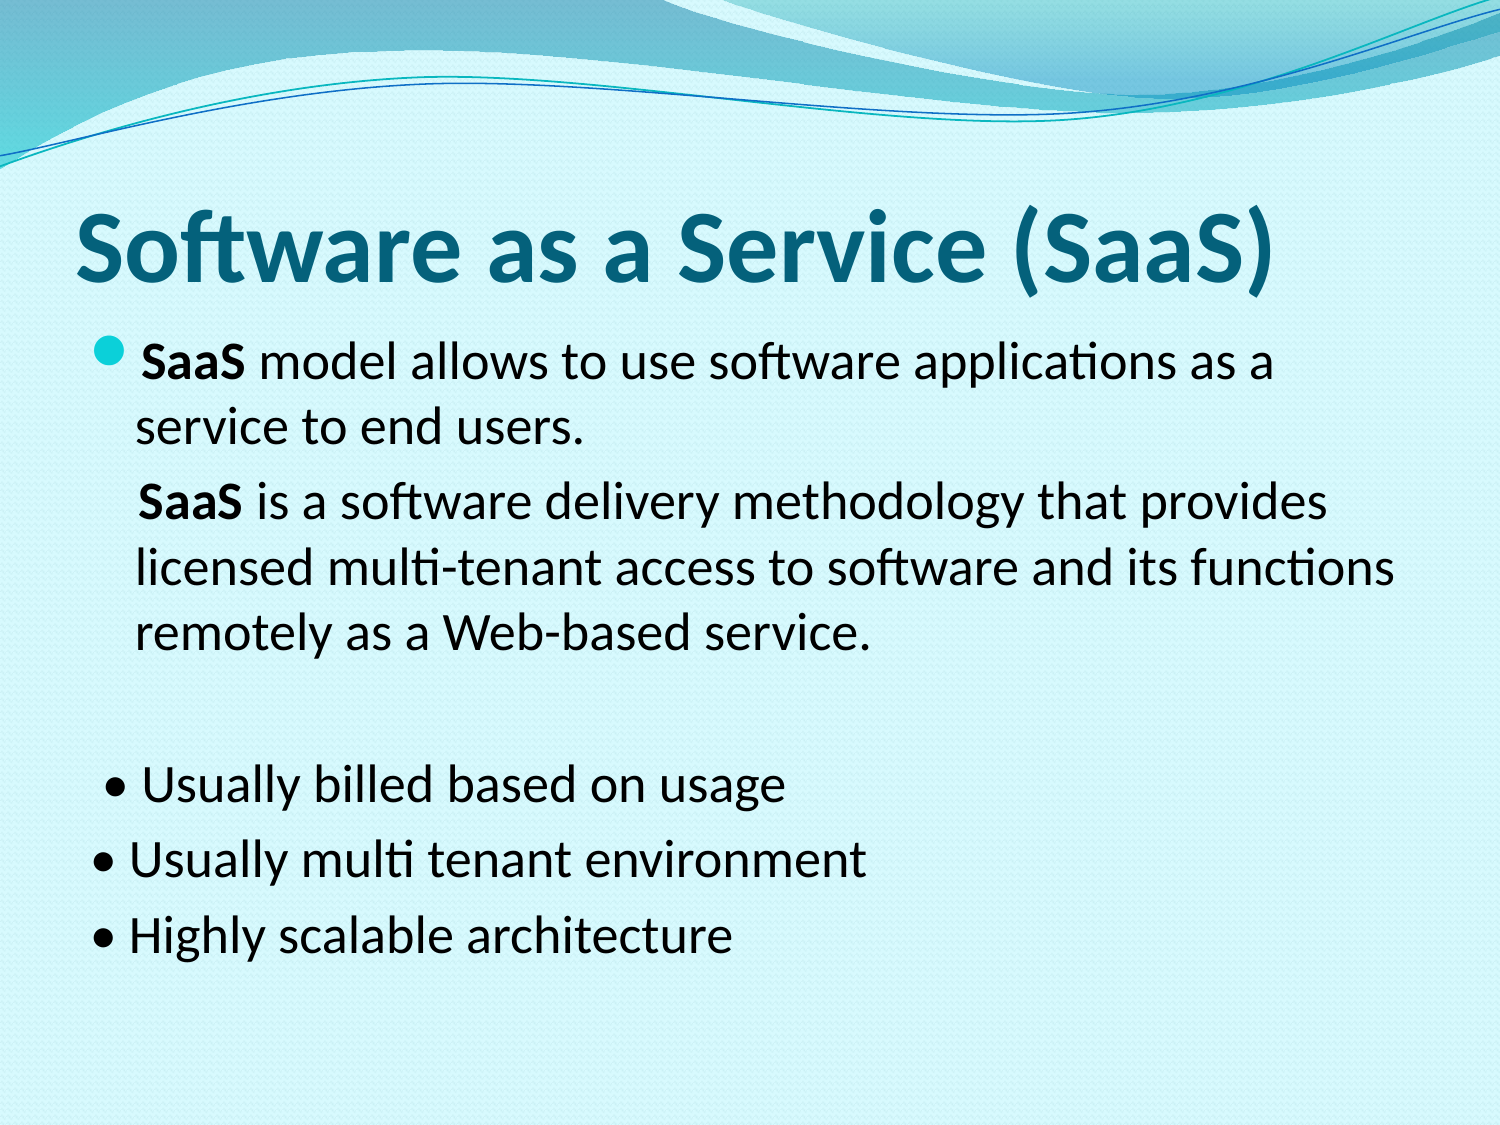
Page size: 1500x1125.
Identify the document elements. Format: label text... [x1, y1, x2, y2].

title Software as a Service (SaaS) [75, 115, 1425, 303]
list SaaS model allows to use software applications as a service to end users. SaaS is a software delivery methodology that provides licensed multi-tenant access to software and its functions remotely as a Web-based service. • Usually billed based on usage • Usually multi tenant environment • Highly scalable architecture [75, 317, 1425, 1038]
